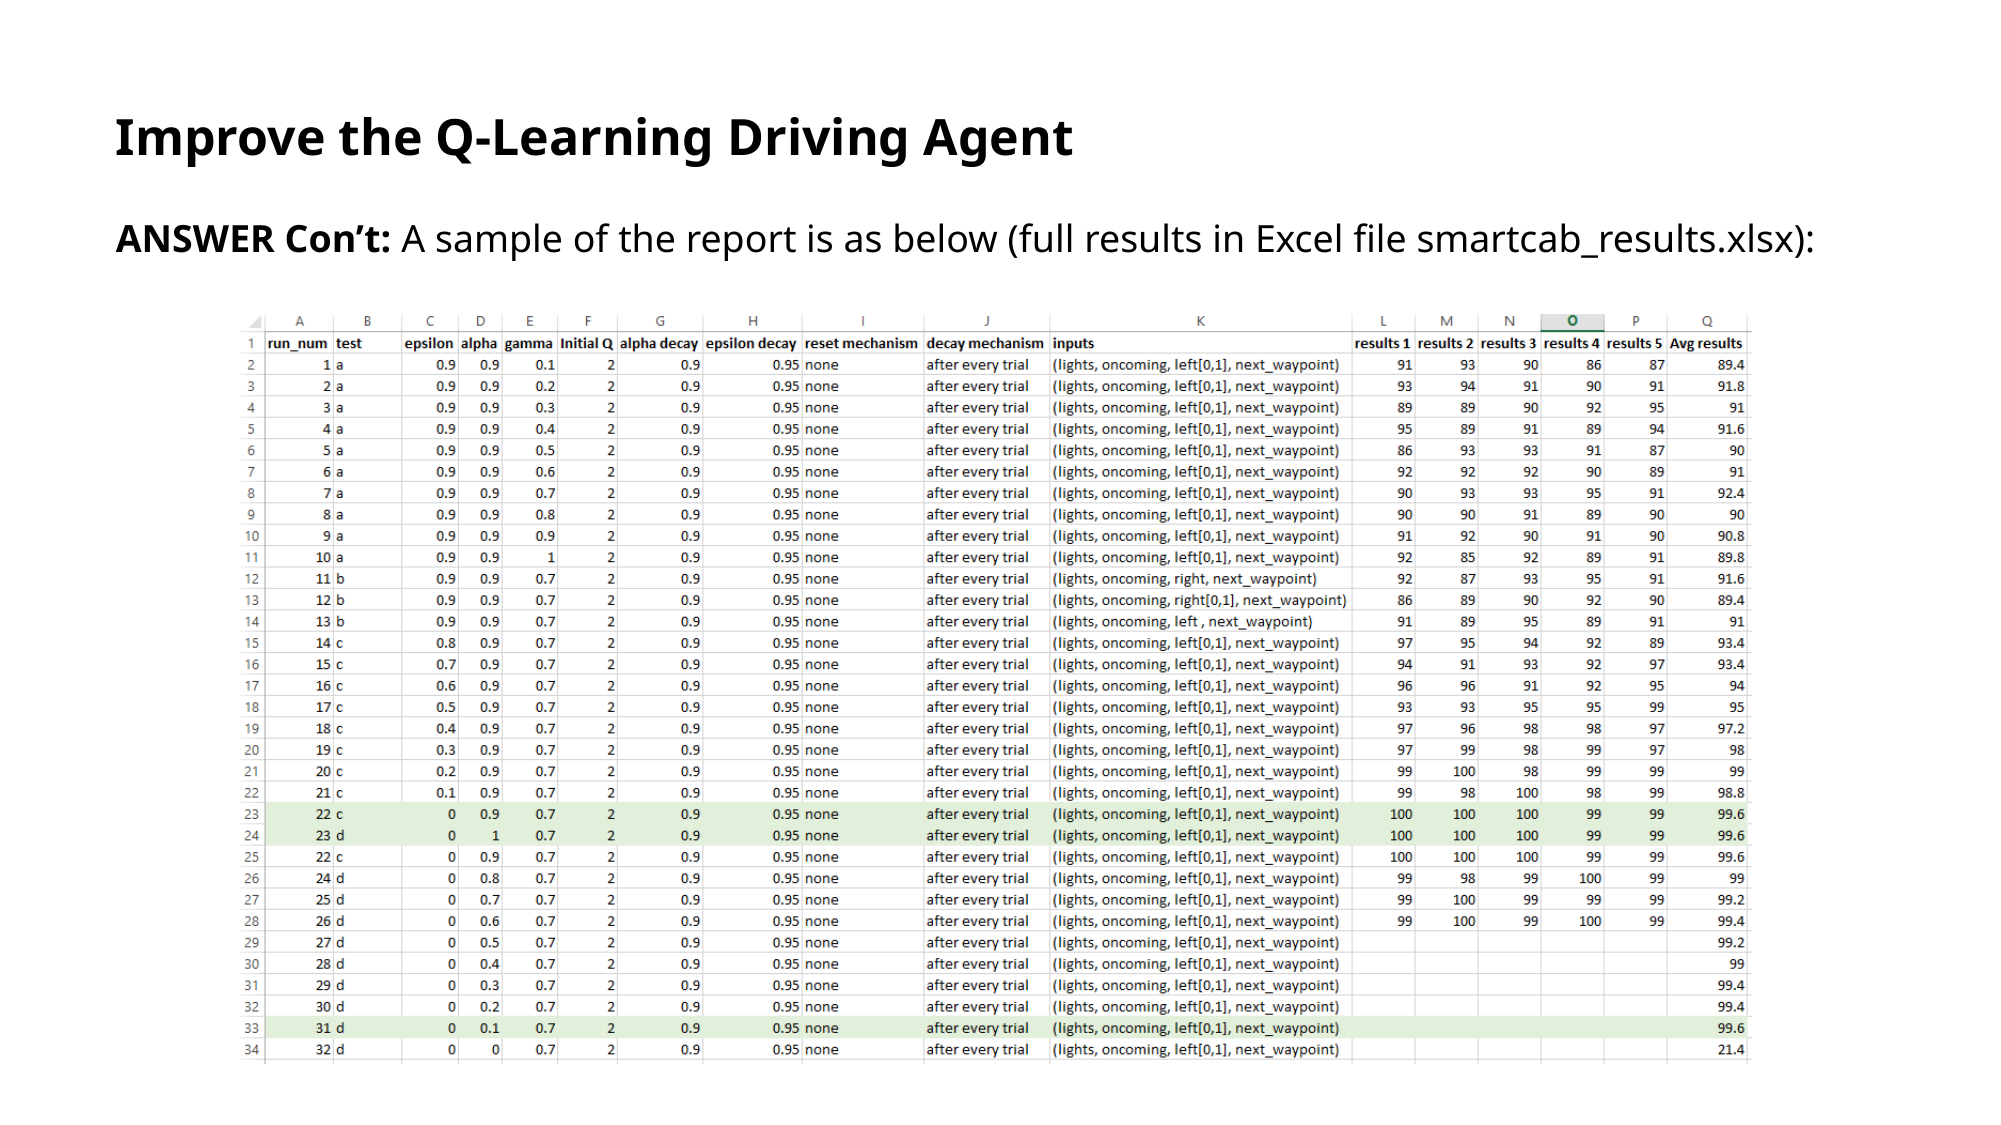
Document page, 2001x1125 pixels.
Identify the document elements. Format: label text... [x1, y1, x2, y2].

picture [240, 314, 1752, 1064]
text_box Improve the Q-Learning Driving Agent [101, 97, 1364, 173]
text_box ANSWER Con’t: A sample of the report is as below (full results in Excel file smartcab_results.xlsx): [101, 207, 1891, 447]
